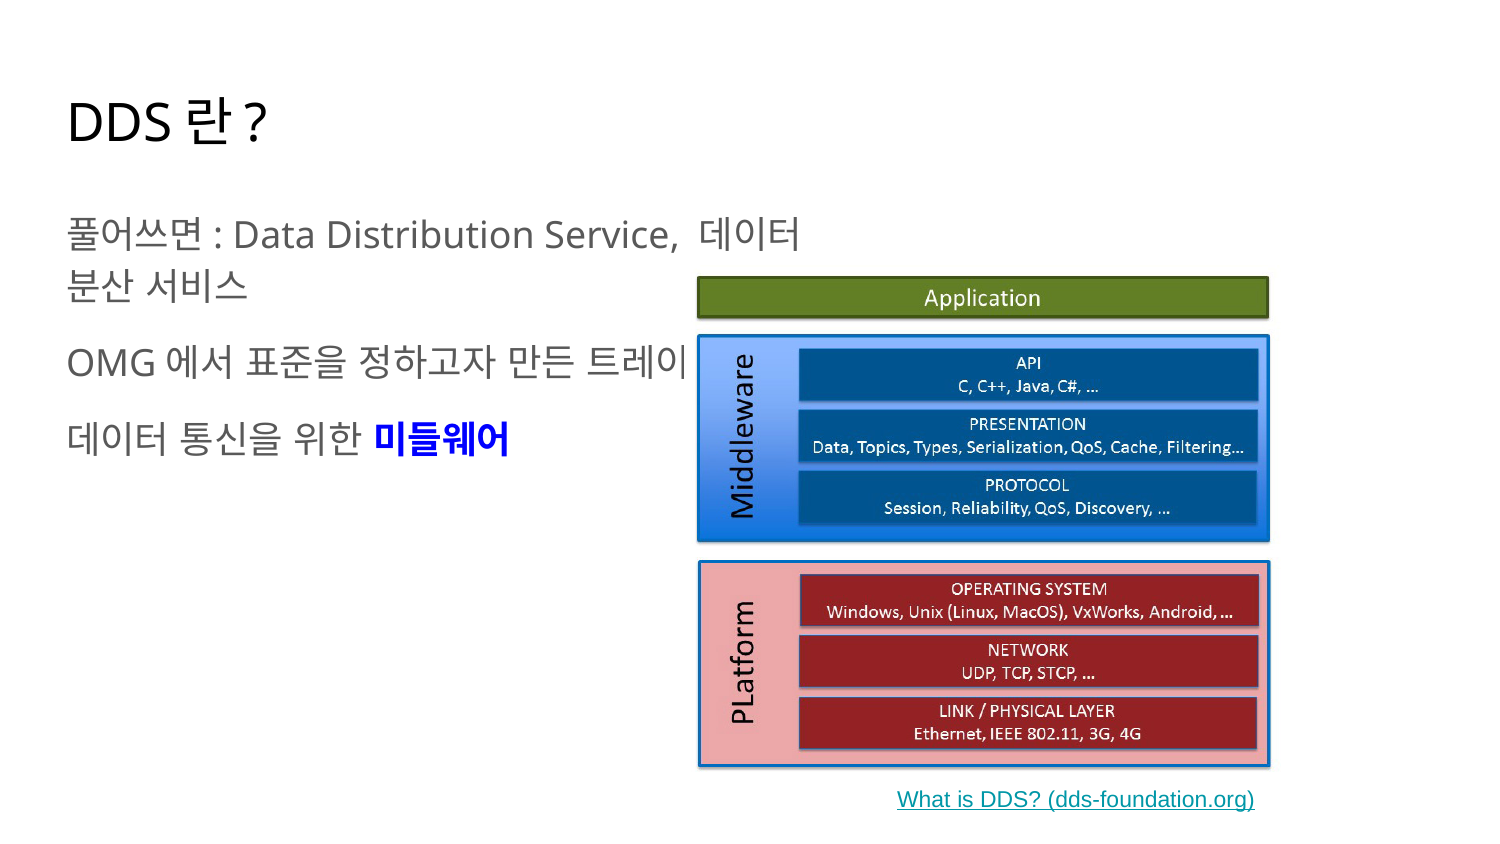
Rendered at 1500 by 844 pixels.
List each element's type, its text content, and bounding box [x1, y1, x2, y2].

text_box What is DDS? (dds-foundation.org) [882, 783, 1282, 826]
picture [684, 264, 1282, 779]
title DDS란? [51, 72, 1449, 167]
list 풀어쓰면: Data Distribution Service, 데이터 분산 서비스 OMG에서 표준을 정하고자 만든 트레이드 마크 데이터 통신을 위한 미들웨어 [51, 189, 854, 750]
